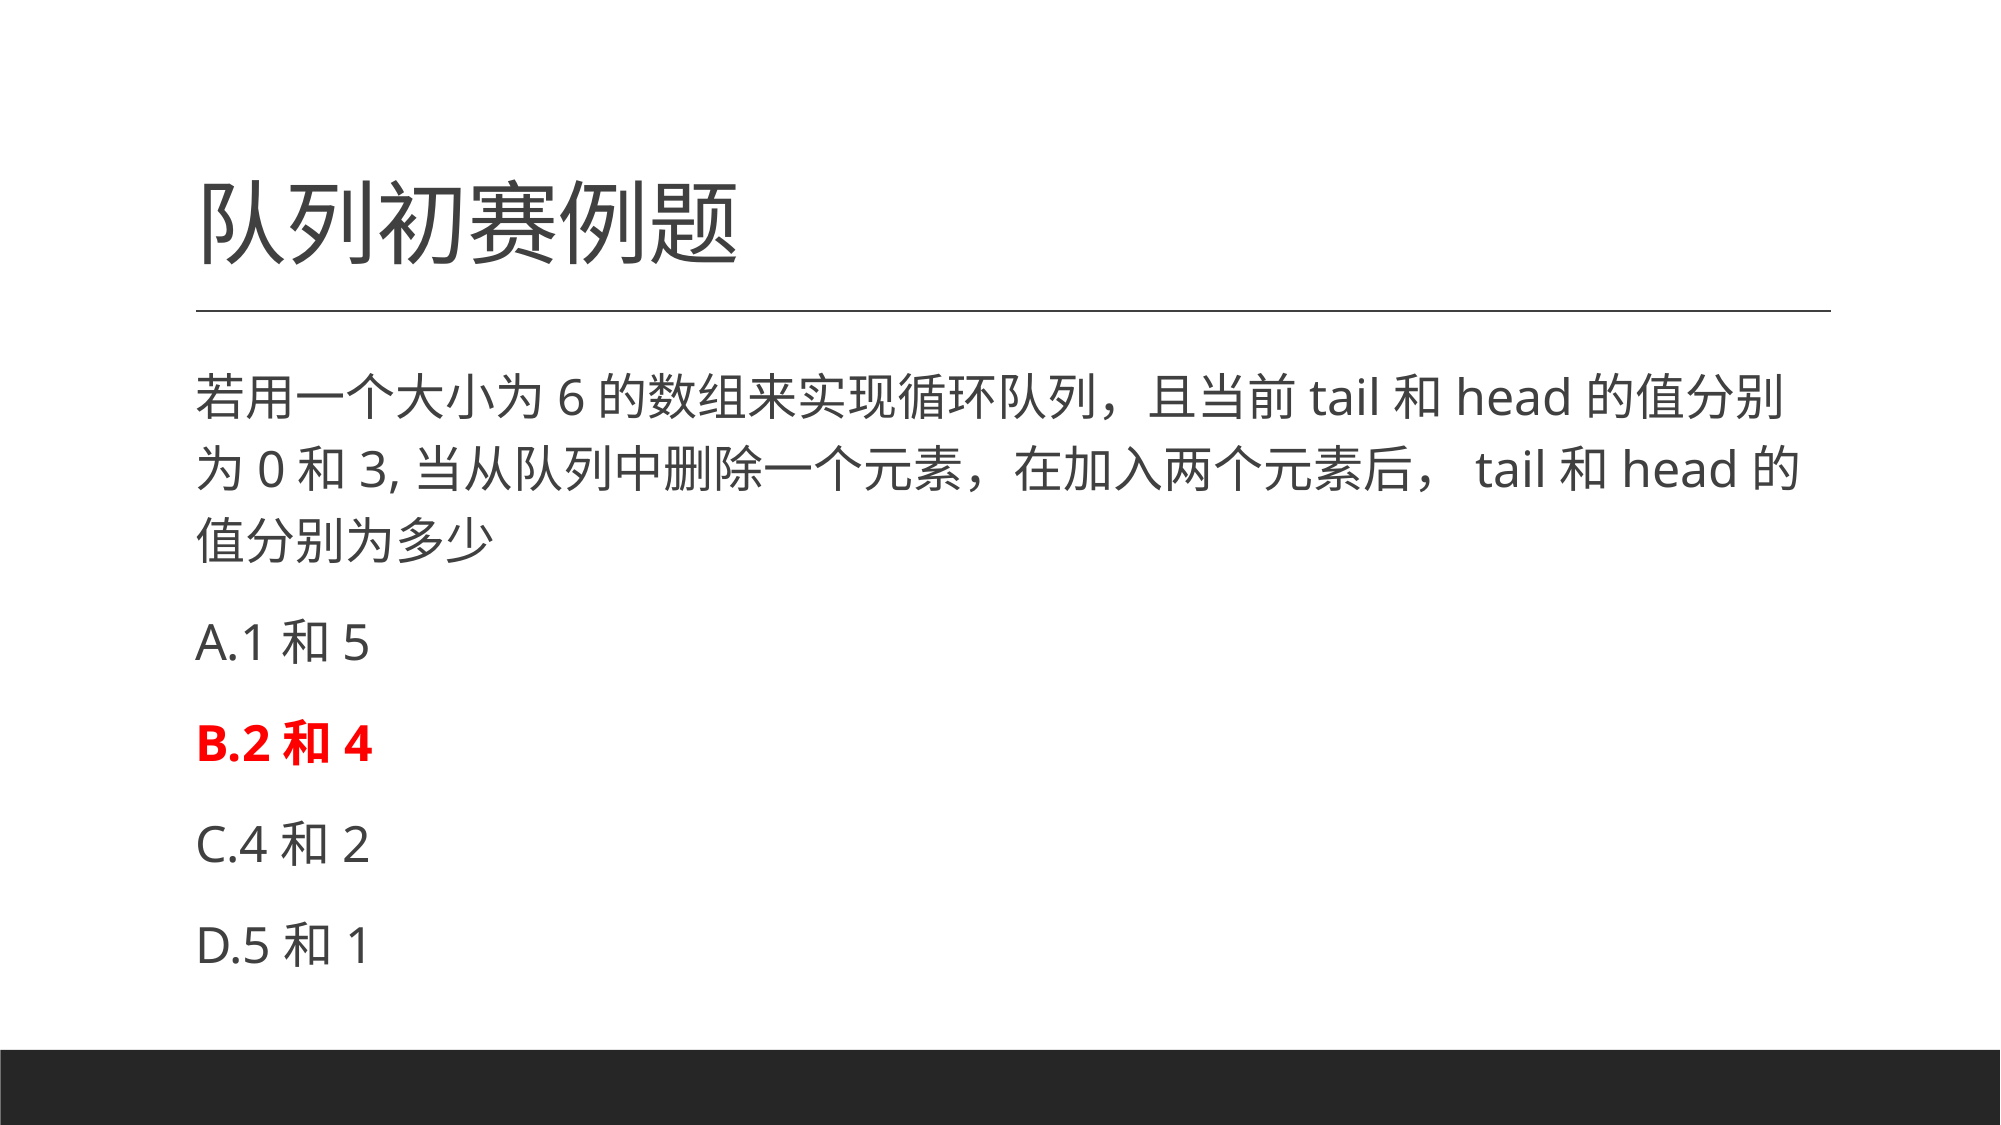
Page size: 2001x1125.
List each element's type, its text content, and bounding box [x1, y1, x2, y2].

list 若用一个大小为6的数组来实现循环队列，且当前tail和head的值分别为0和3,当从队列中删除一个元素，在加入两个元素后，tail和head的值分别为多少 A.1和5 B.2和4 C.4和2 D.5和1 [180, 345, 1830, 963]
title 队列初赛例题 [180, 47, 1830, 285]
